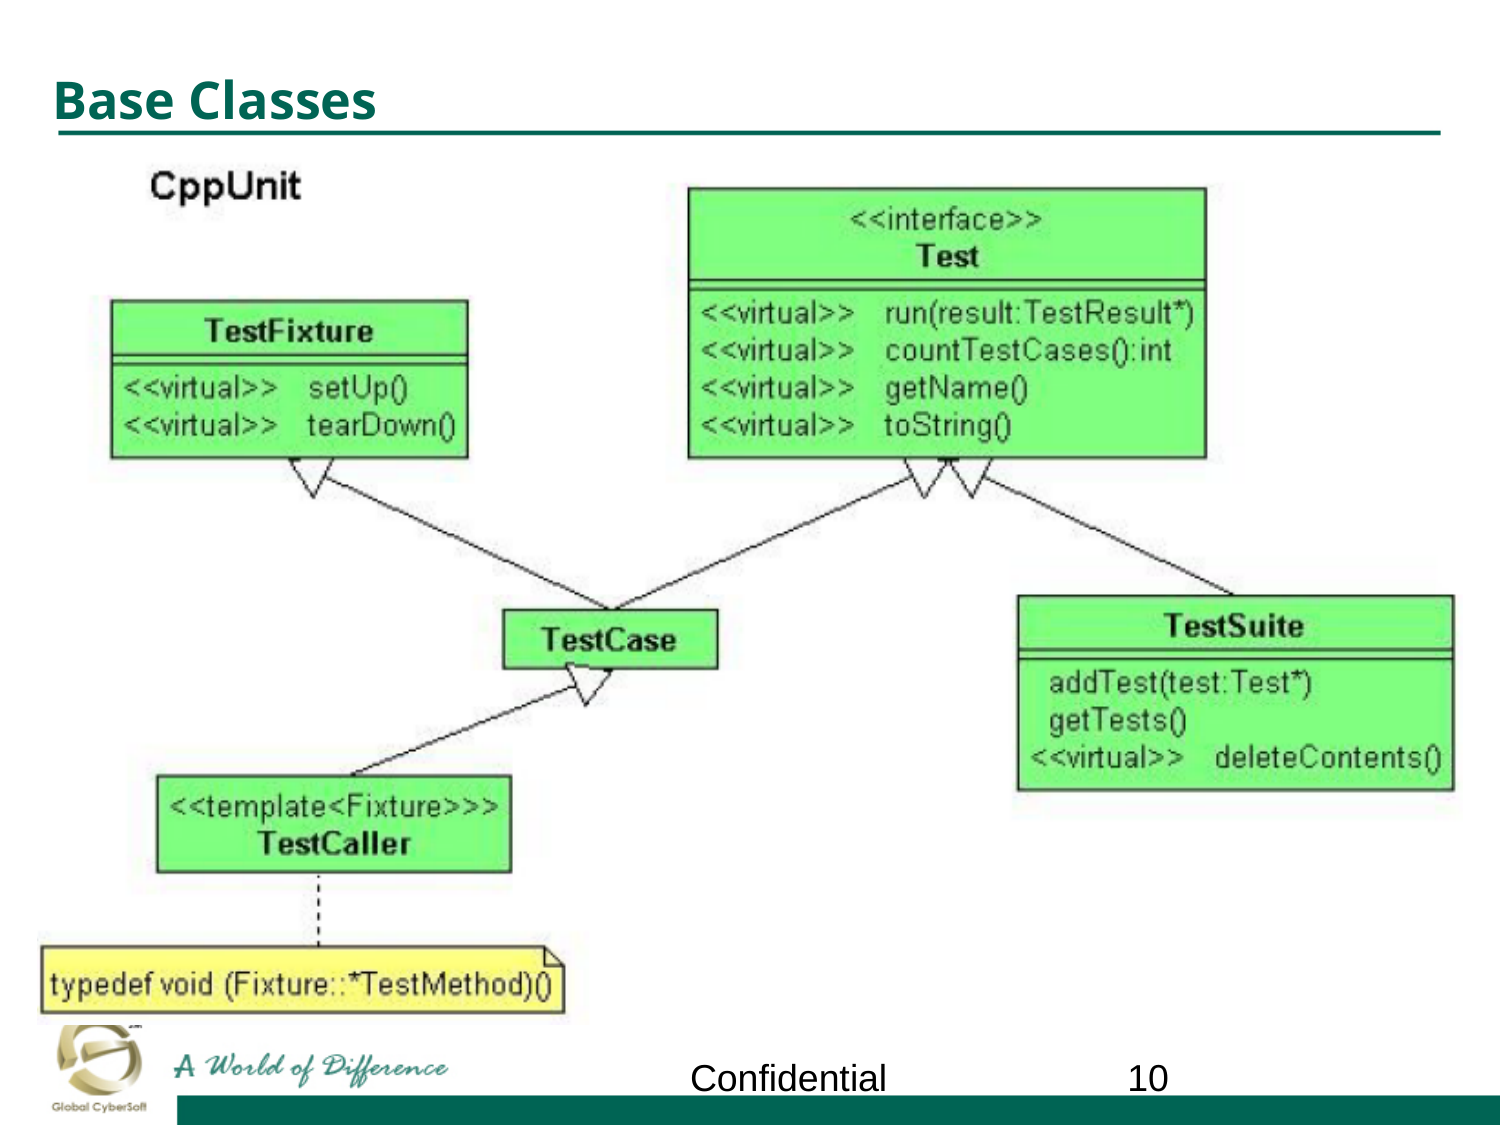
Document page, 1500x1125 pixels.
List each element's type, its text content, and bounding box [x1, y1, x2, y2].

footer Confidential [675, 1046, 1150, 1125]
picture [0, 0, 1500, 1125]
slide_number ‹#› [1150, 1046, 1463, 1125]
title Base Classes [37, 37, 1463, 138]
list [37, 149, 1463, 1026]
